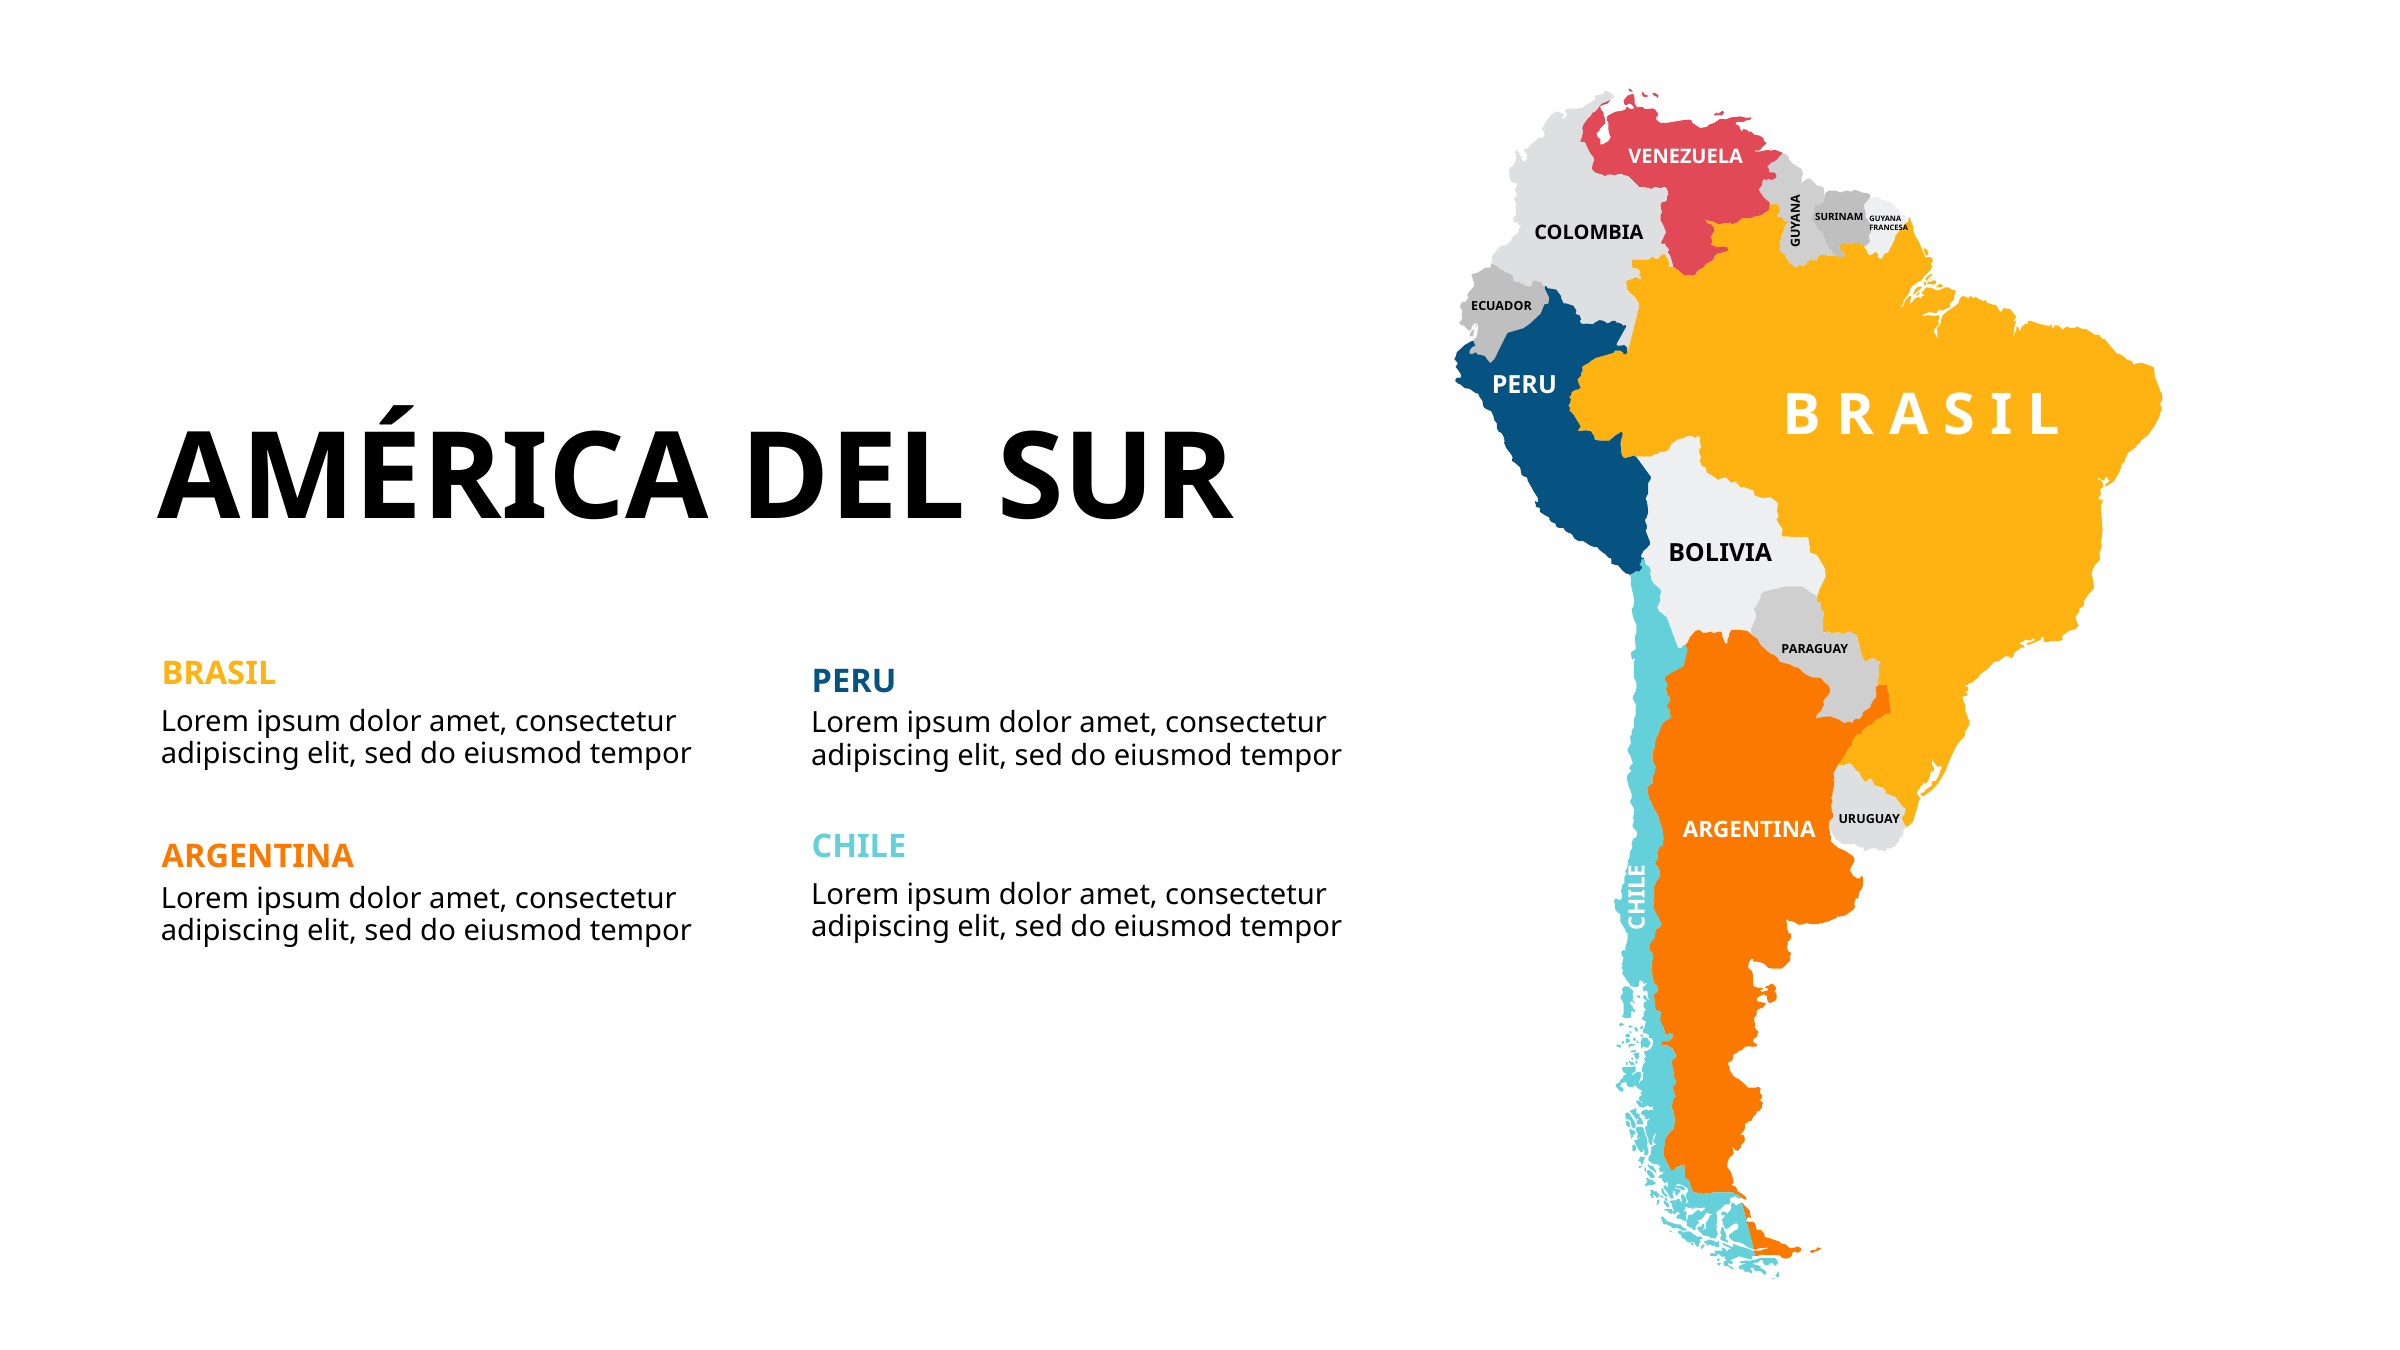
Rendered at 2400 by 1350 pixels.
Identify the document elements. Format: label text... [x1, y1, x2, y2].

text_box Lorem ipsum dolor amet, consectetur adipiscing elit, sed do eiusmod tempor [142, 873, 733, 954]
text_box Lorem ipsum dolor amet, consectetur adipiscing elit, sed do eiusmod tempor [792, 869, 1383, 950]
text_box BRASIL [161, 652, 293, 696]
text_box Lorem ipsum dolor amet, consectetur adipiscing elit, sed do eiusmod tempor [792, 697, 1383, 779]
text_box PERU [811, 660, 916, 697]
text_box AMÉRICA DEL SUR [157, 397, 1323, 546]
text_box Lorem ipsum dolor amet, consectetur adipiscing elit, sed do eiusmod tempor [142, 696, 733, 778]
text_box CHILE [811, 824, 923, 869]
text_box ARGENTINA [161, 835, 368, 873]
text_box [1454, 88, 2163, 1280]
